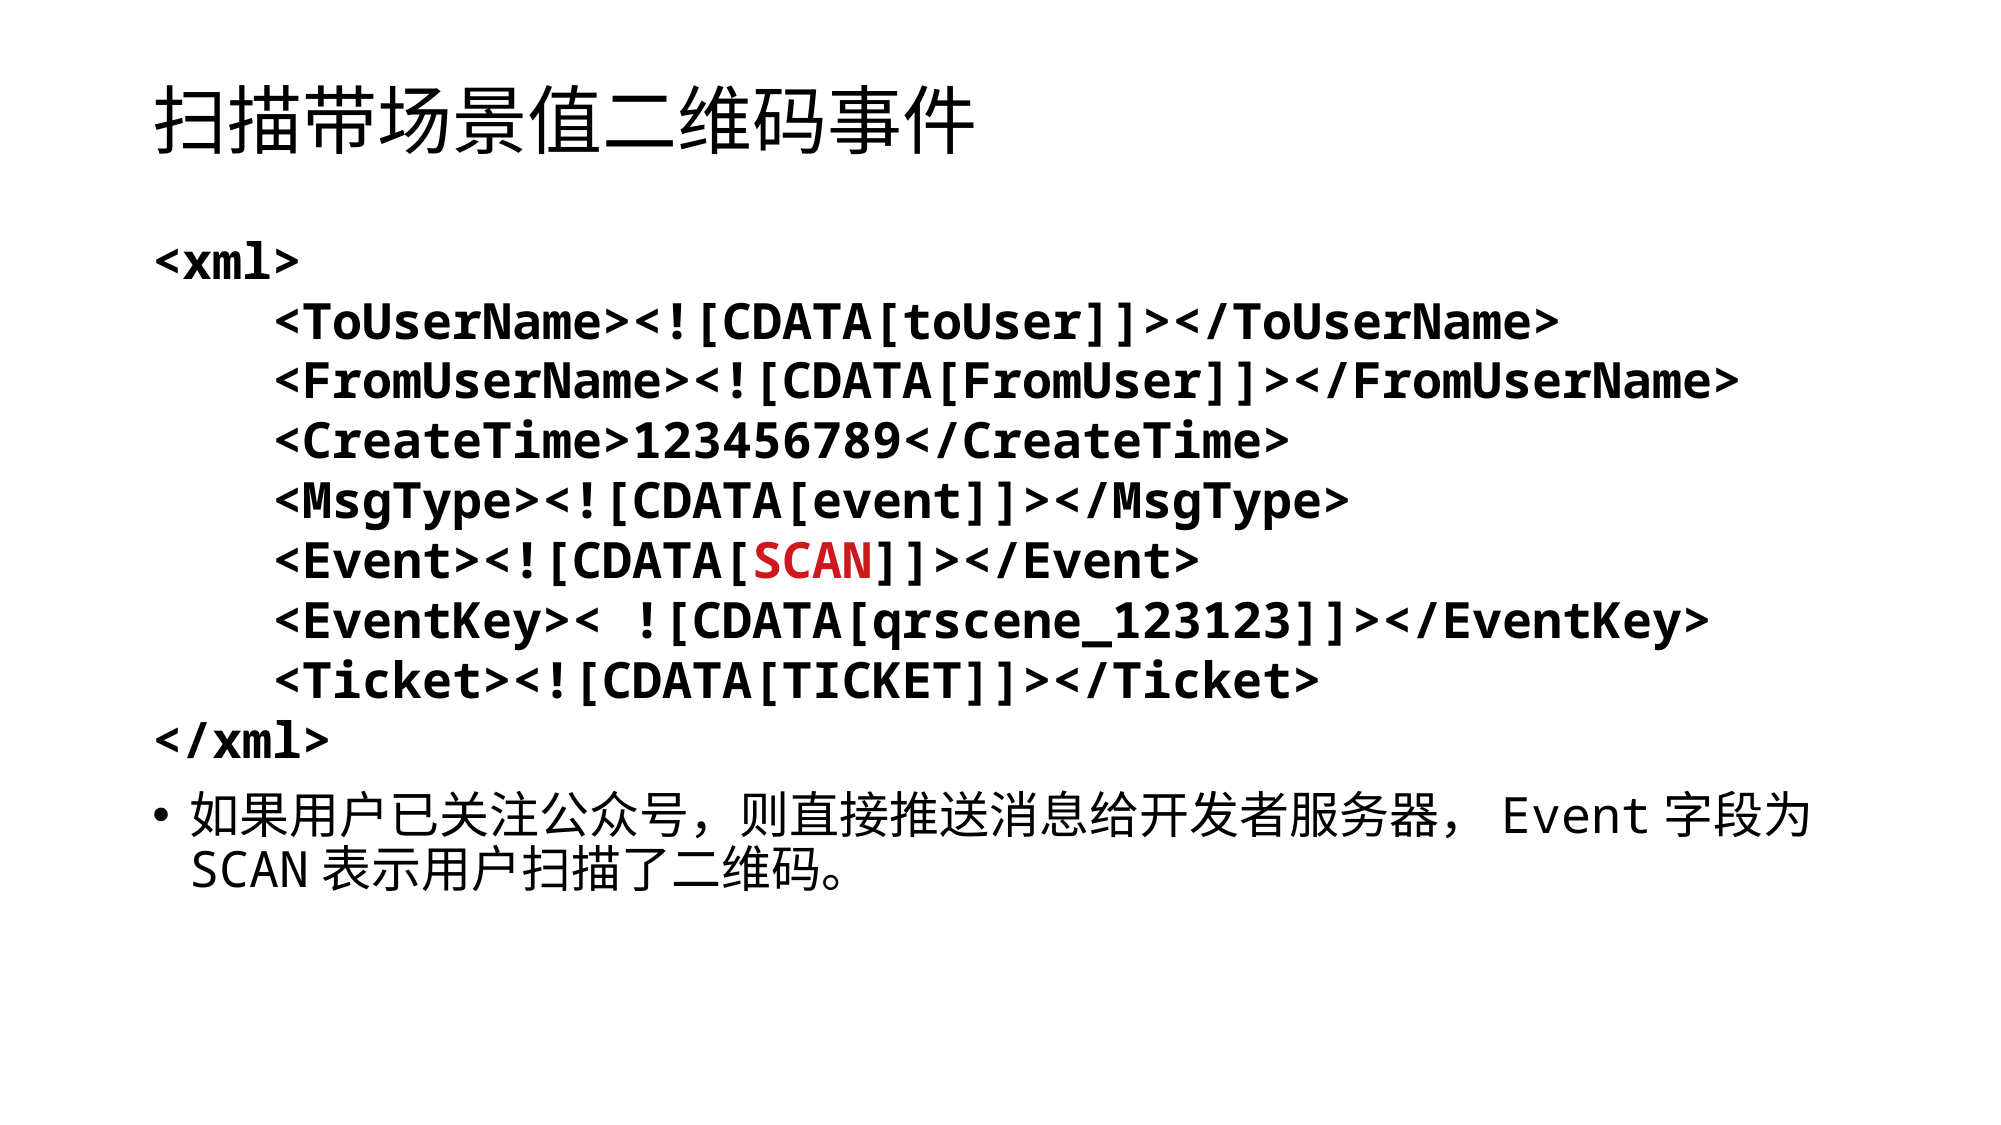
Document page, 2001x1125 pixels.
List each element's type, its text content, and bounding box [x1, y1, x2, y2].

text_box <xml> <ToUserName><![CDATA[toUser]]></ToUserName> <FromUserName><![CDATA[FromUser]]></FromUserName> <CreateTime>123456789</CreateTime> <MsgType><![CDATA[event]]></MsgType> <Event><![CDATA[SCAN]]></Event> <EventKey>< ![CDATA[qrscene_123123]]></EventKey> <Ticket><![CDATA[TICKET]]></Ticket> </xml> 如果用户已关注公众号，则直接推送消息给开发者服务器，Event字段为SCAN表示用户扫描了二维码。 [137, 228, 1863, 1086]
text_box 扫描带场景值二维码事件 [137, 59, 1863, 189]
